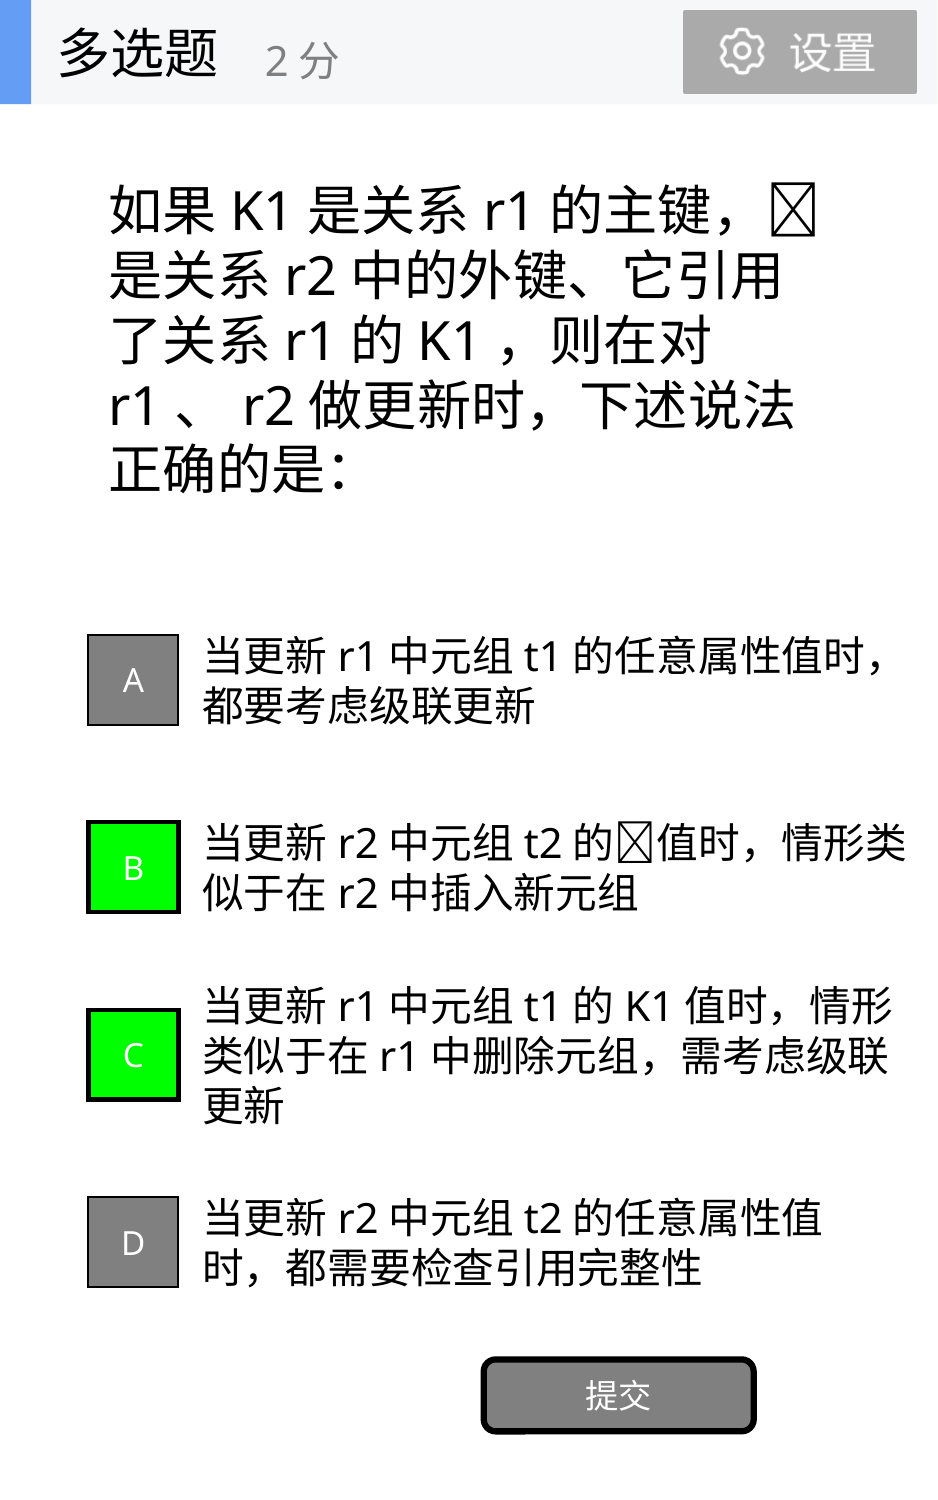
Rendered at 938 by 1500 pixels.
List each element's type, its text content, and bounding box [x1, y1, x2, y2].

text_box 提交 [482, 1358, 755, 1433]
text_box 当更新r2中元组t2的值时，情形类似于在r2中插入新元组 [187, 796, 938, 938]
text_box D [87, 1196, 179, 1288]
text_box B [87, 821, 179, 913]
text_box C [87, 1009, 179, 1101]
text_box 当更新r1中元组t1的任意属性值时，都要考虑级联更新 [187, 609, 926, 750]
text_box A [87, 634, 179, 726]
text_box 当更新r1中元组t1的K1值时，情形类似于在r1中删除元组，需考虑级联更新 [187, 984, 938, 1125]
text_box 当更新r2中元组t2的任意属性值时，都需要检查引用完整性 [187, 1171, 844, 1313]
text_box 如果K1是关系r1的主键，是关系r2中的外键、它引用了关系r1的K1，则在对r1、r2做更新时，下述说法正确的是： [93, 105, 844, 573]
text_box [0, 0, 938, 105]
picture [683, 10, 917, 94]
